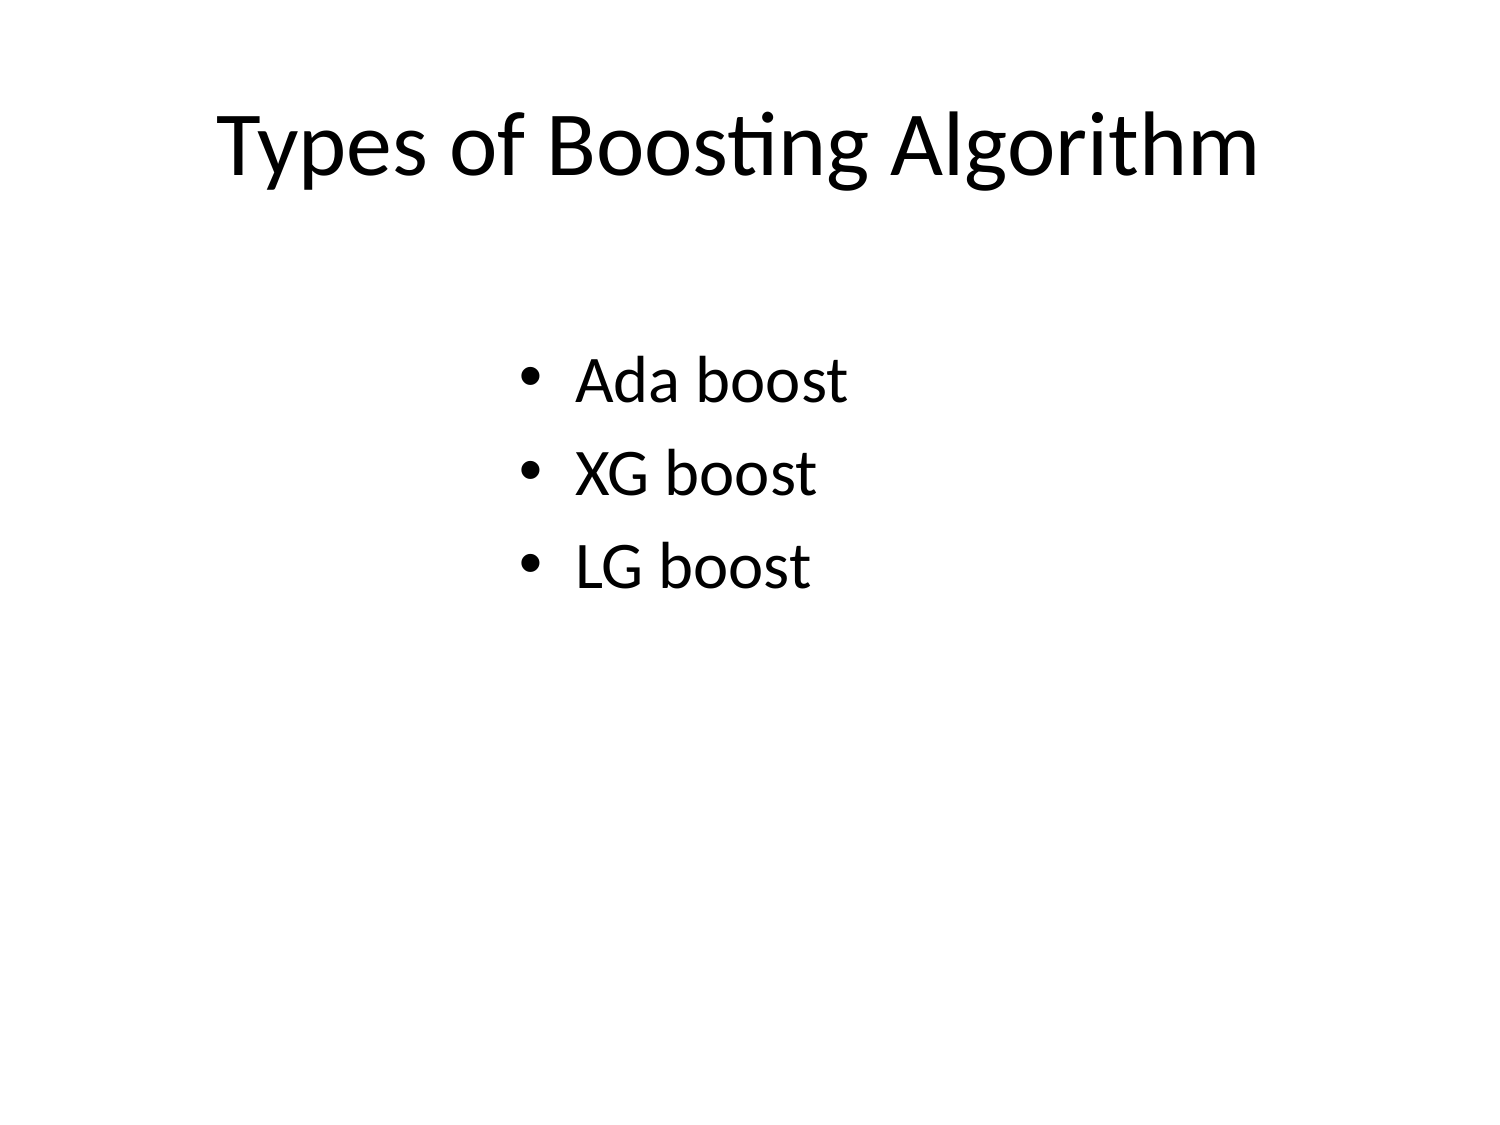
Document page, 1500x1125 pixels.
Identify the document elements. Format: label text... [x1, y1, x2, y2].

title Types of Boosting Algorithm [75, 45, 1425, 233]
list Ada boost XG boost LG boost [503, 328, 1500, 1005]
